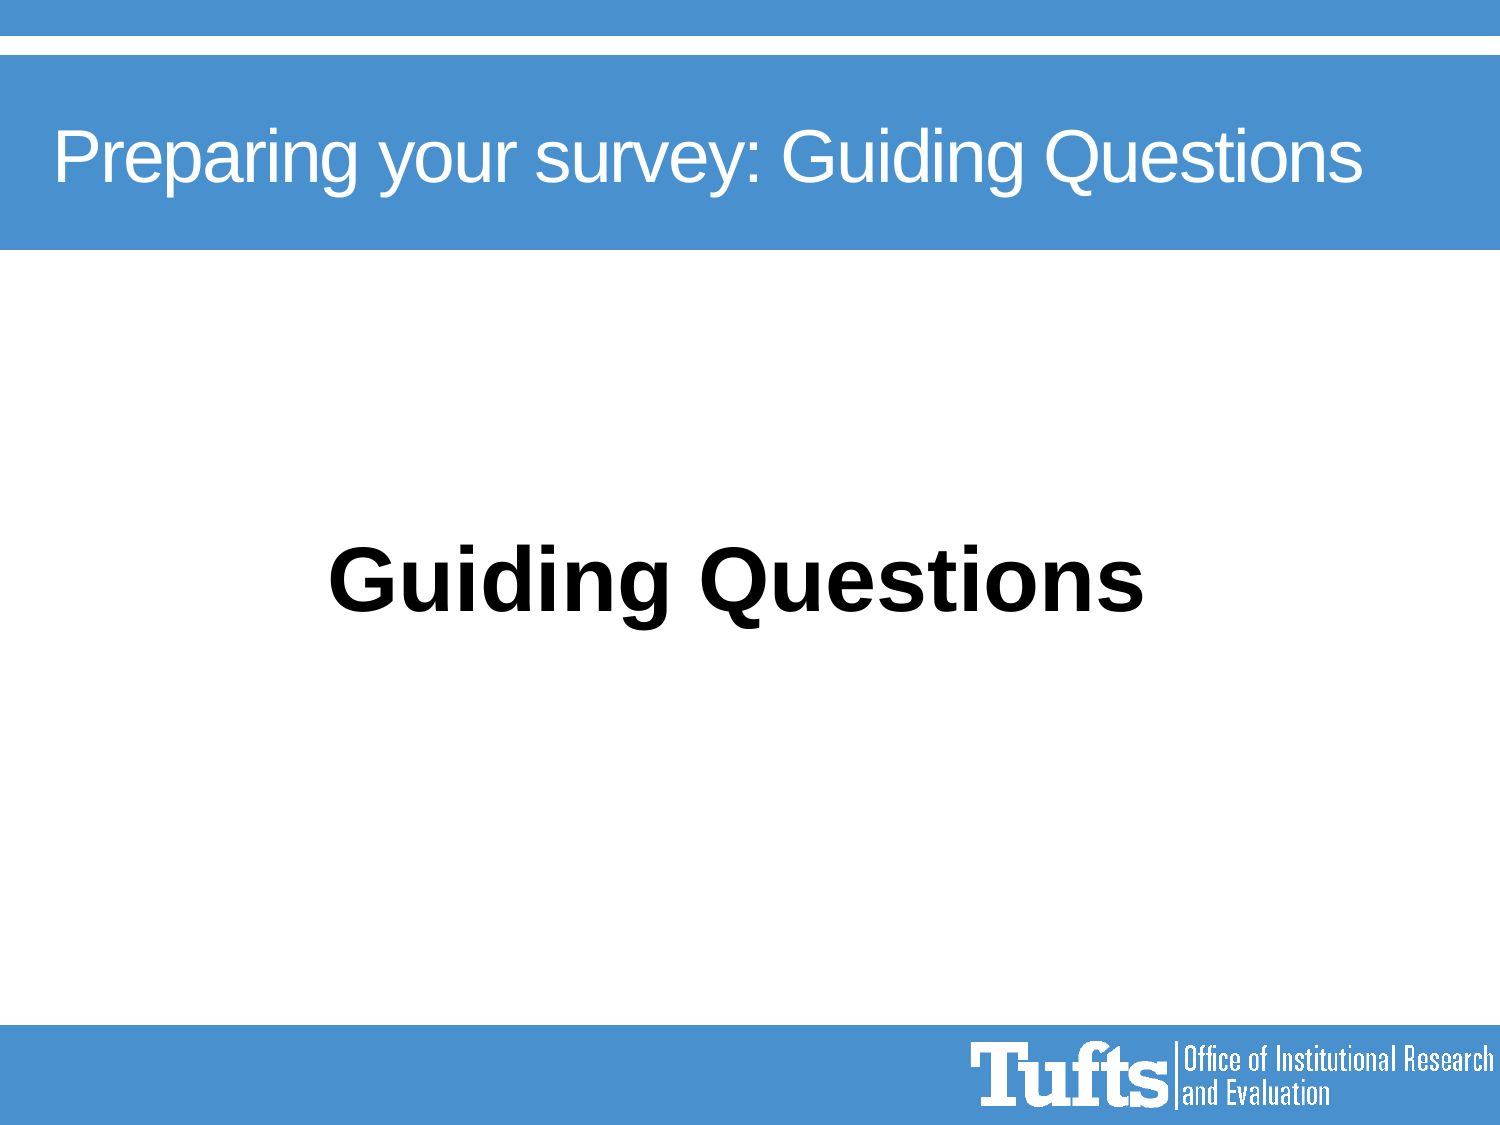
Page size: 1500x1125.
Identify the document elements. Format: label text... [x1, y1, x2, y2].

list Guiding Questions [50, 262, 1425, 1000]
title Preparing your survey: Guiding Questions [37, 71, 1488, 235]
picture [1181, 1039, 1500, 1111]
picture [970, 1041, 1169, 1111]
